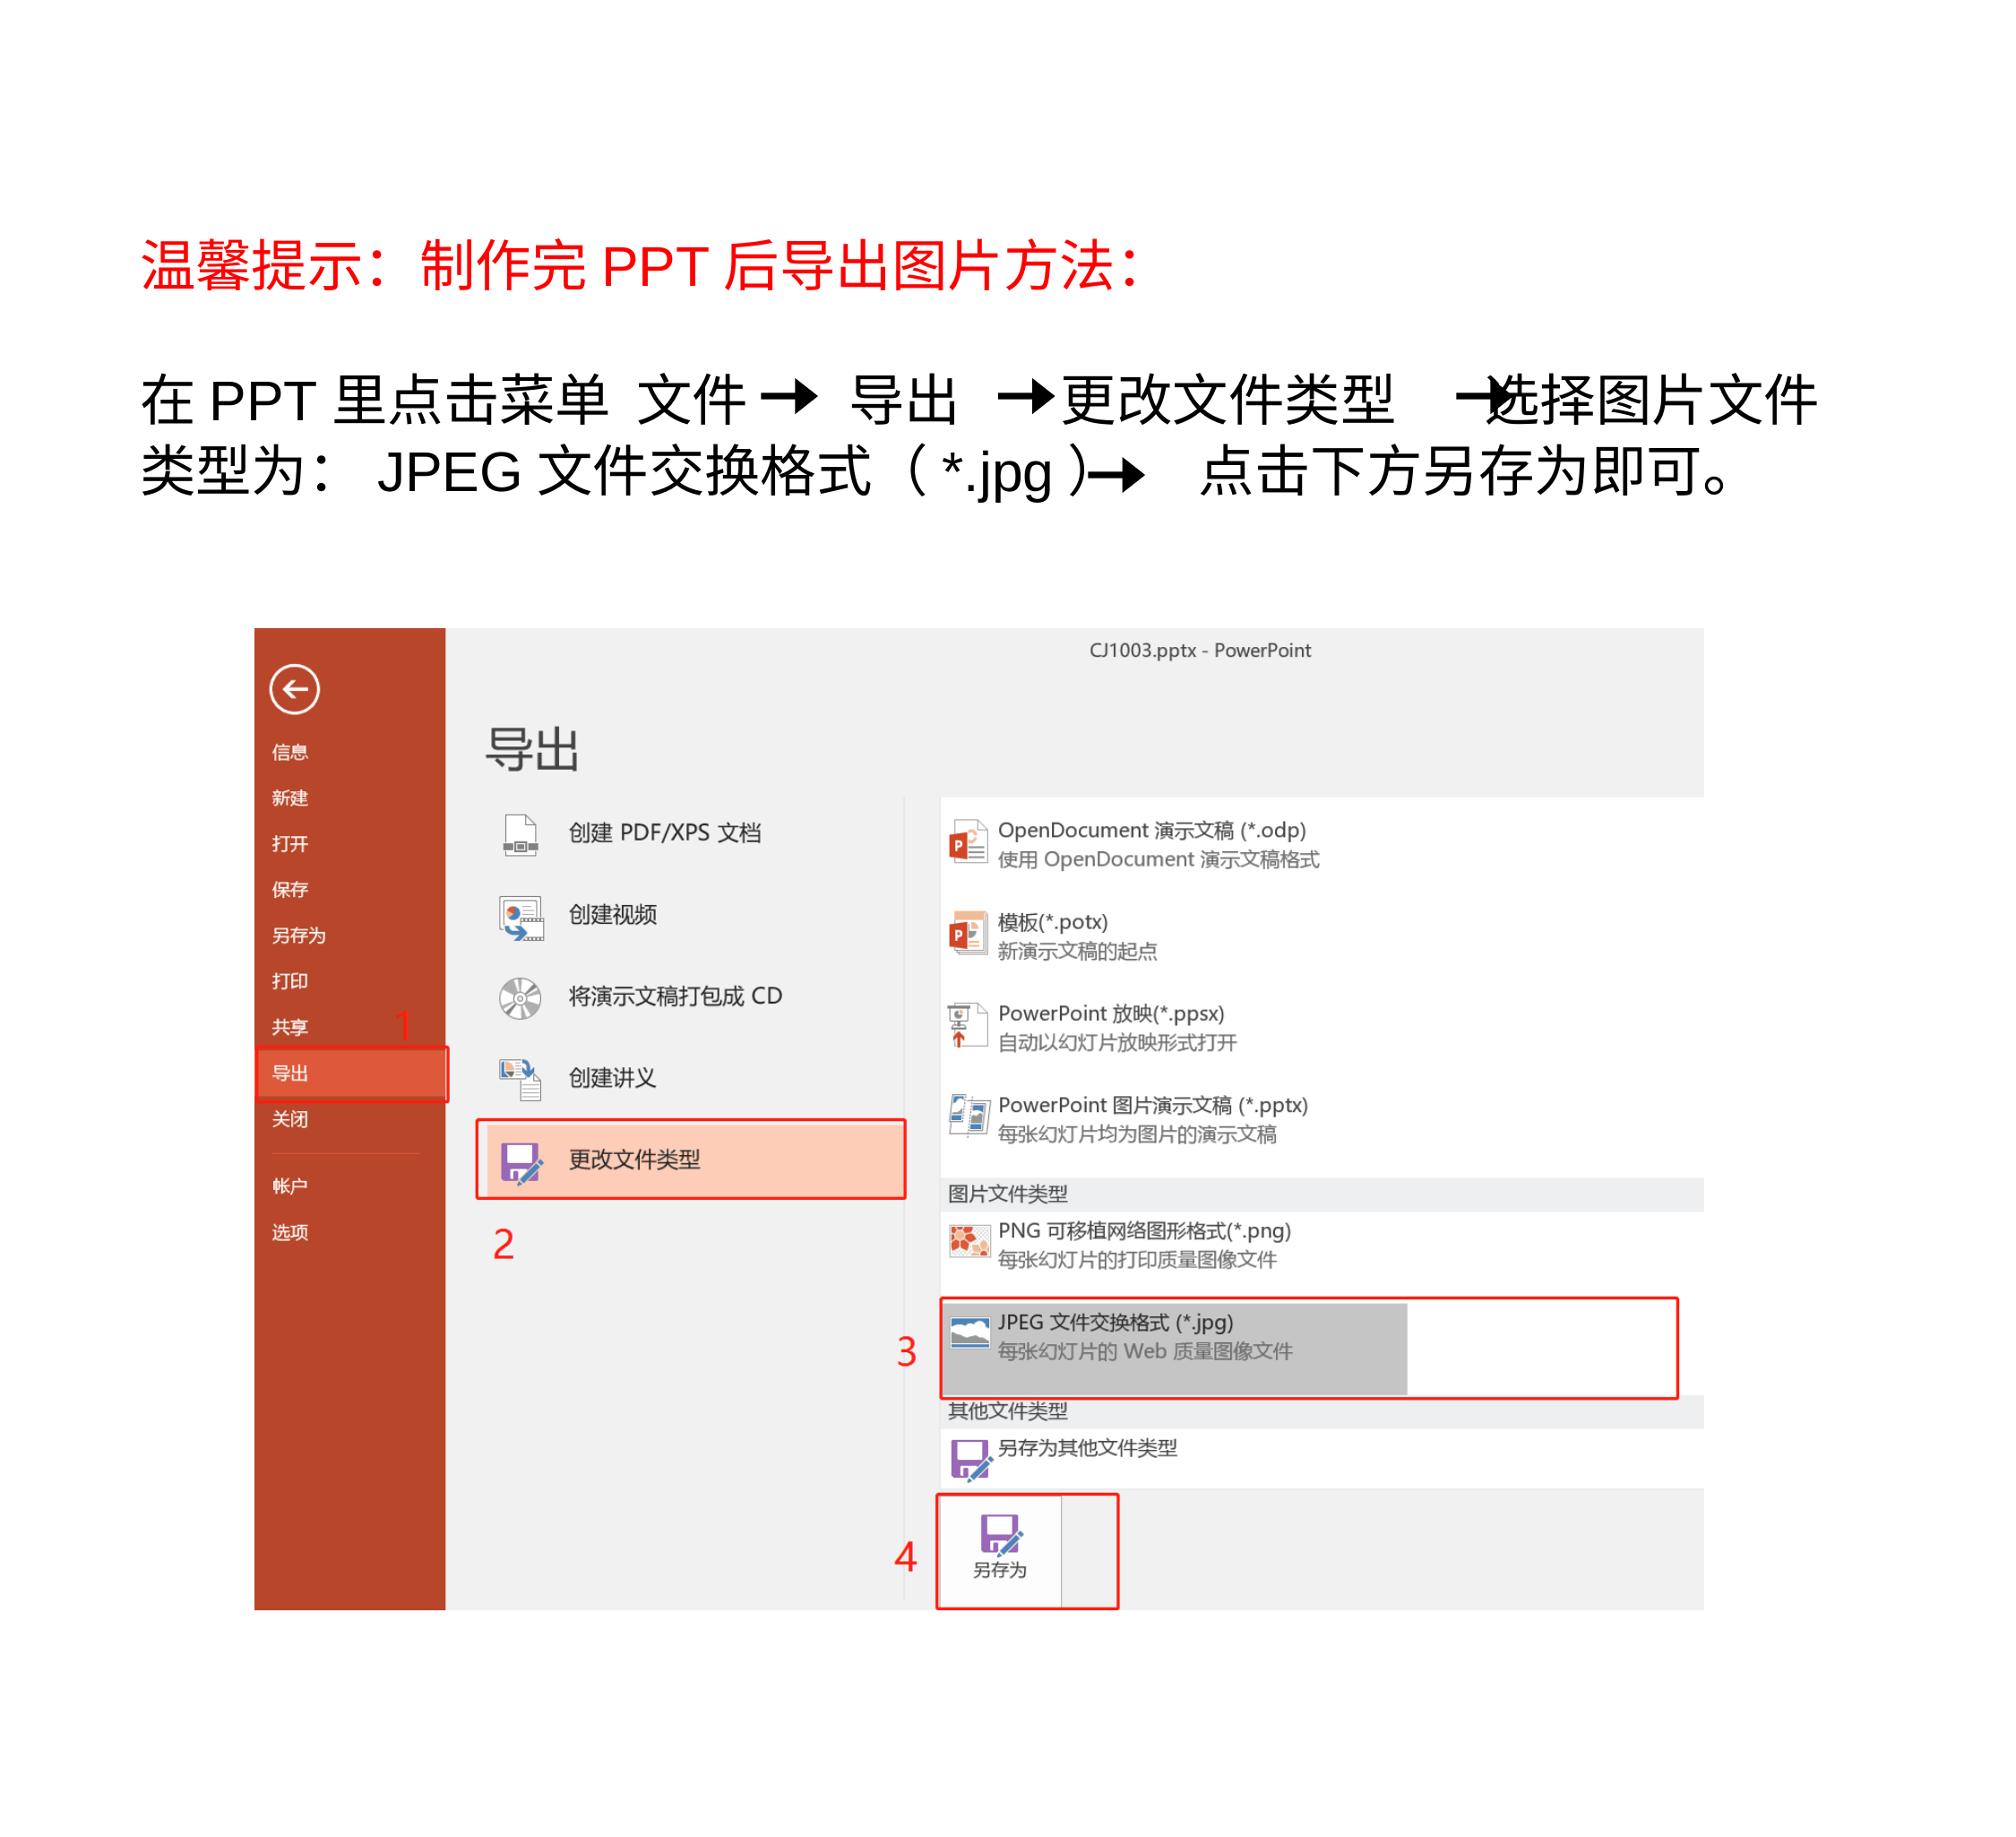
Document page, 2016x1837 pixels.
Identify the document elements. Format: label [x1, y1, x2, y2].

picture [254, 628, 1704, 1610]
text_box [126, 223, 1890, 513]
